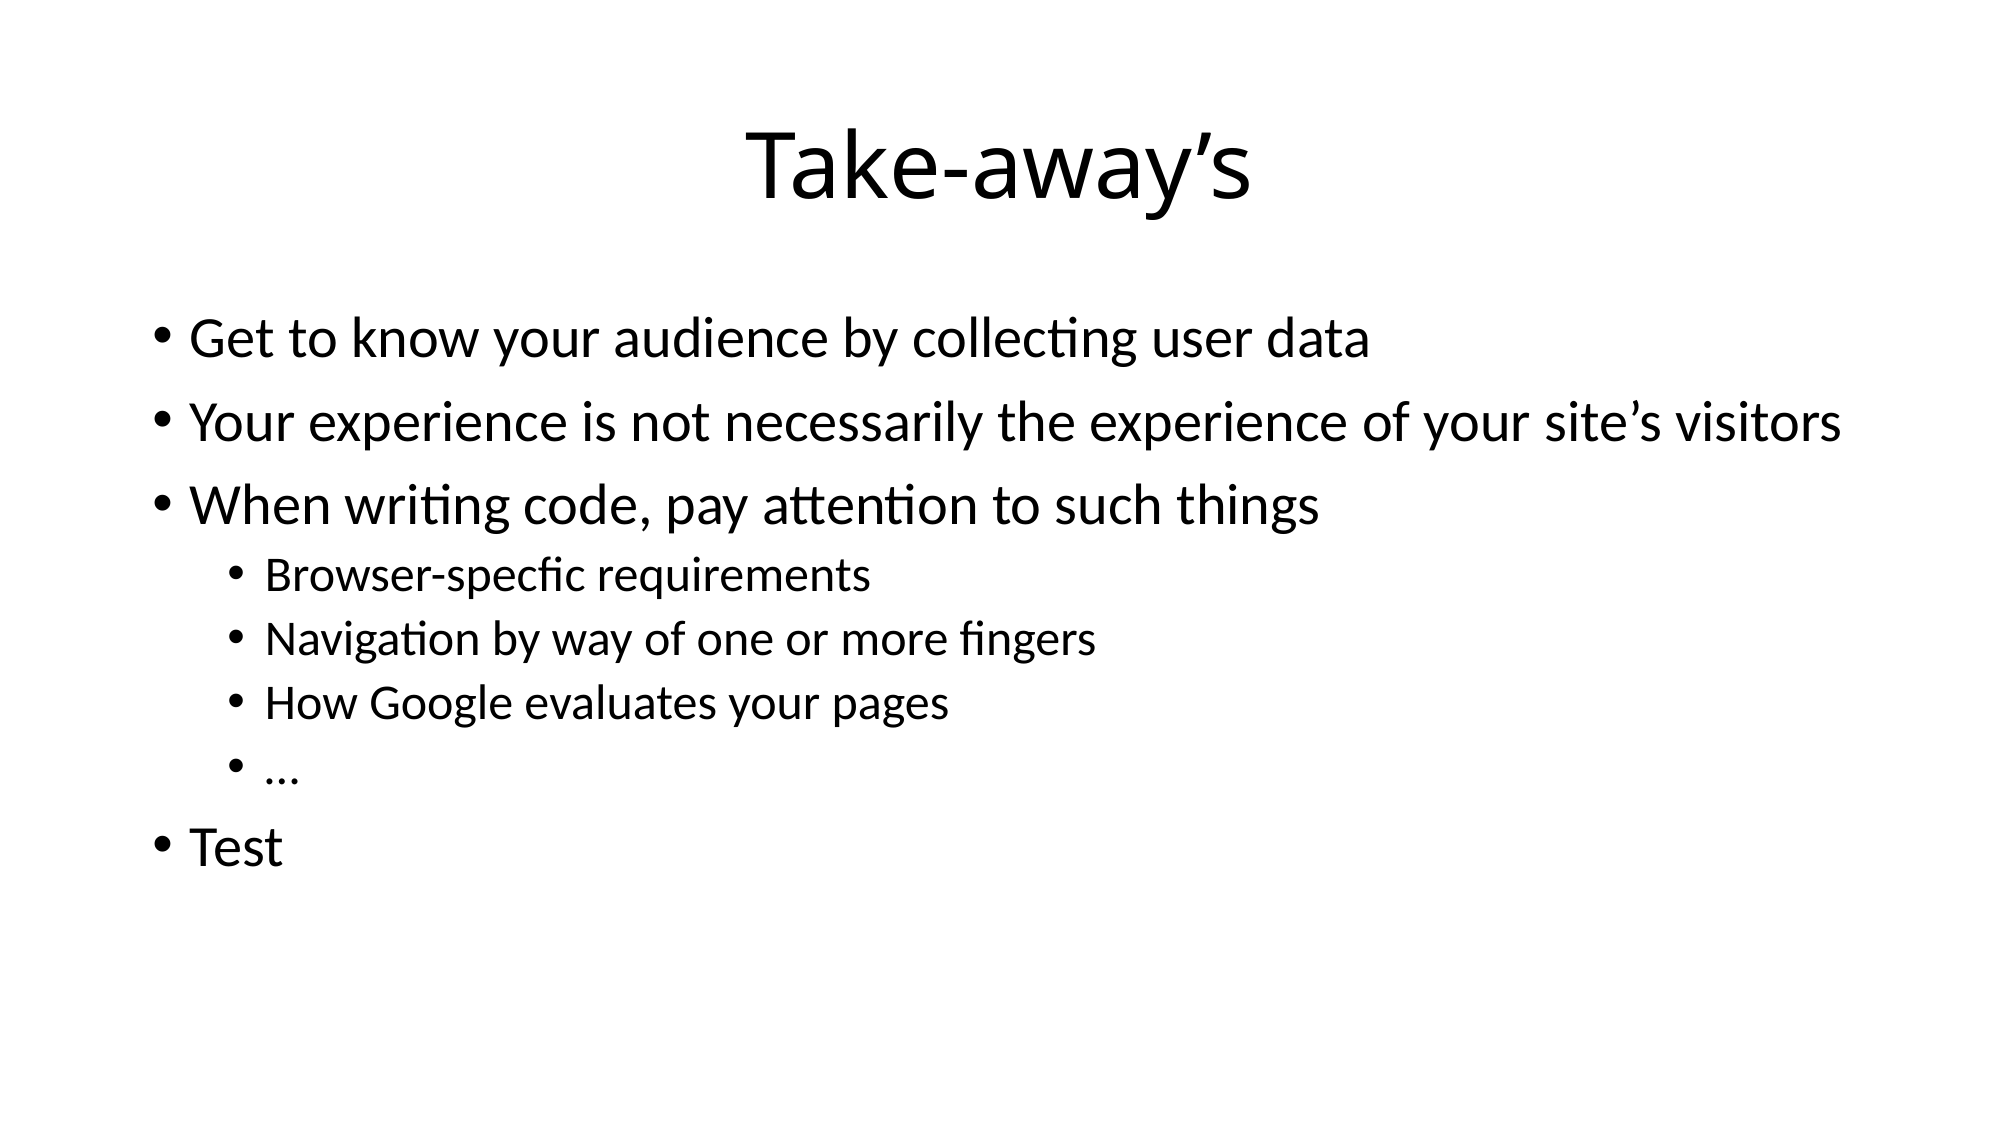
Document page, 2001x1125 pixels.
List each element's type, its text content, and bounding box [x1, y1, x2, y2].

list Get to know your audience by collecting user data Your experience is not necessarily the experience of your site’s visitors When writing code, pay attention to such things Browser-specfic requirements Navigation by way of one or more fingers How Google evaluates your pages … Test [137, 299, 1863, 1014]
title Take-away’s [137, 59, 1863, 278]
